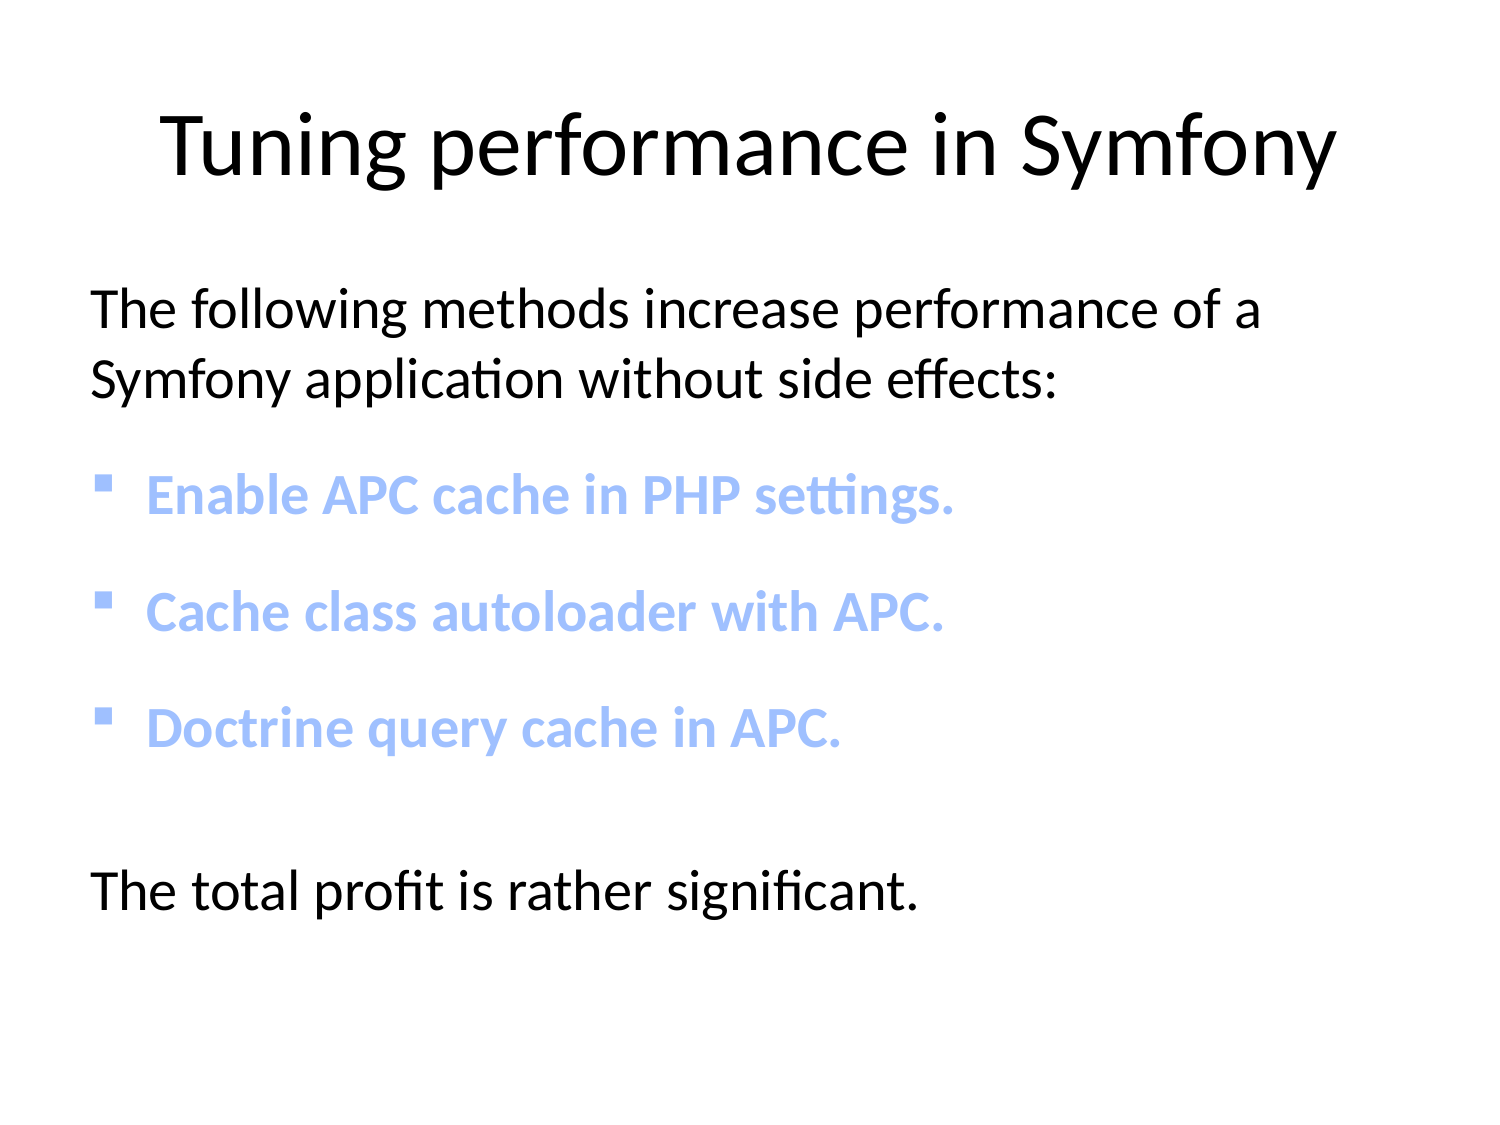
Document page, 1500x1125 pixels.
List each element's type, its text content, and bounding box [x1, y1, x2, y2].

list The following methods increase performance of a Symfony application without side effects: Enable APC cache in PHP settings. Cache class autoloader with APC. Doctrine query cache in APC. The total profit is rather significant. [75, 262, 1425, 1005]
title Tuning performance in Symfony [75, 45, 1425, 233]
